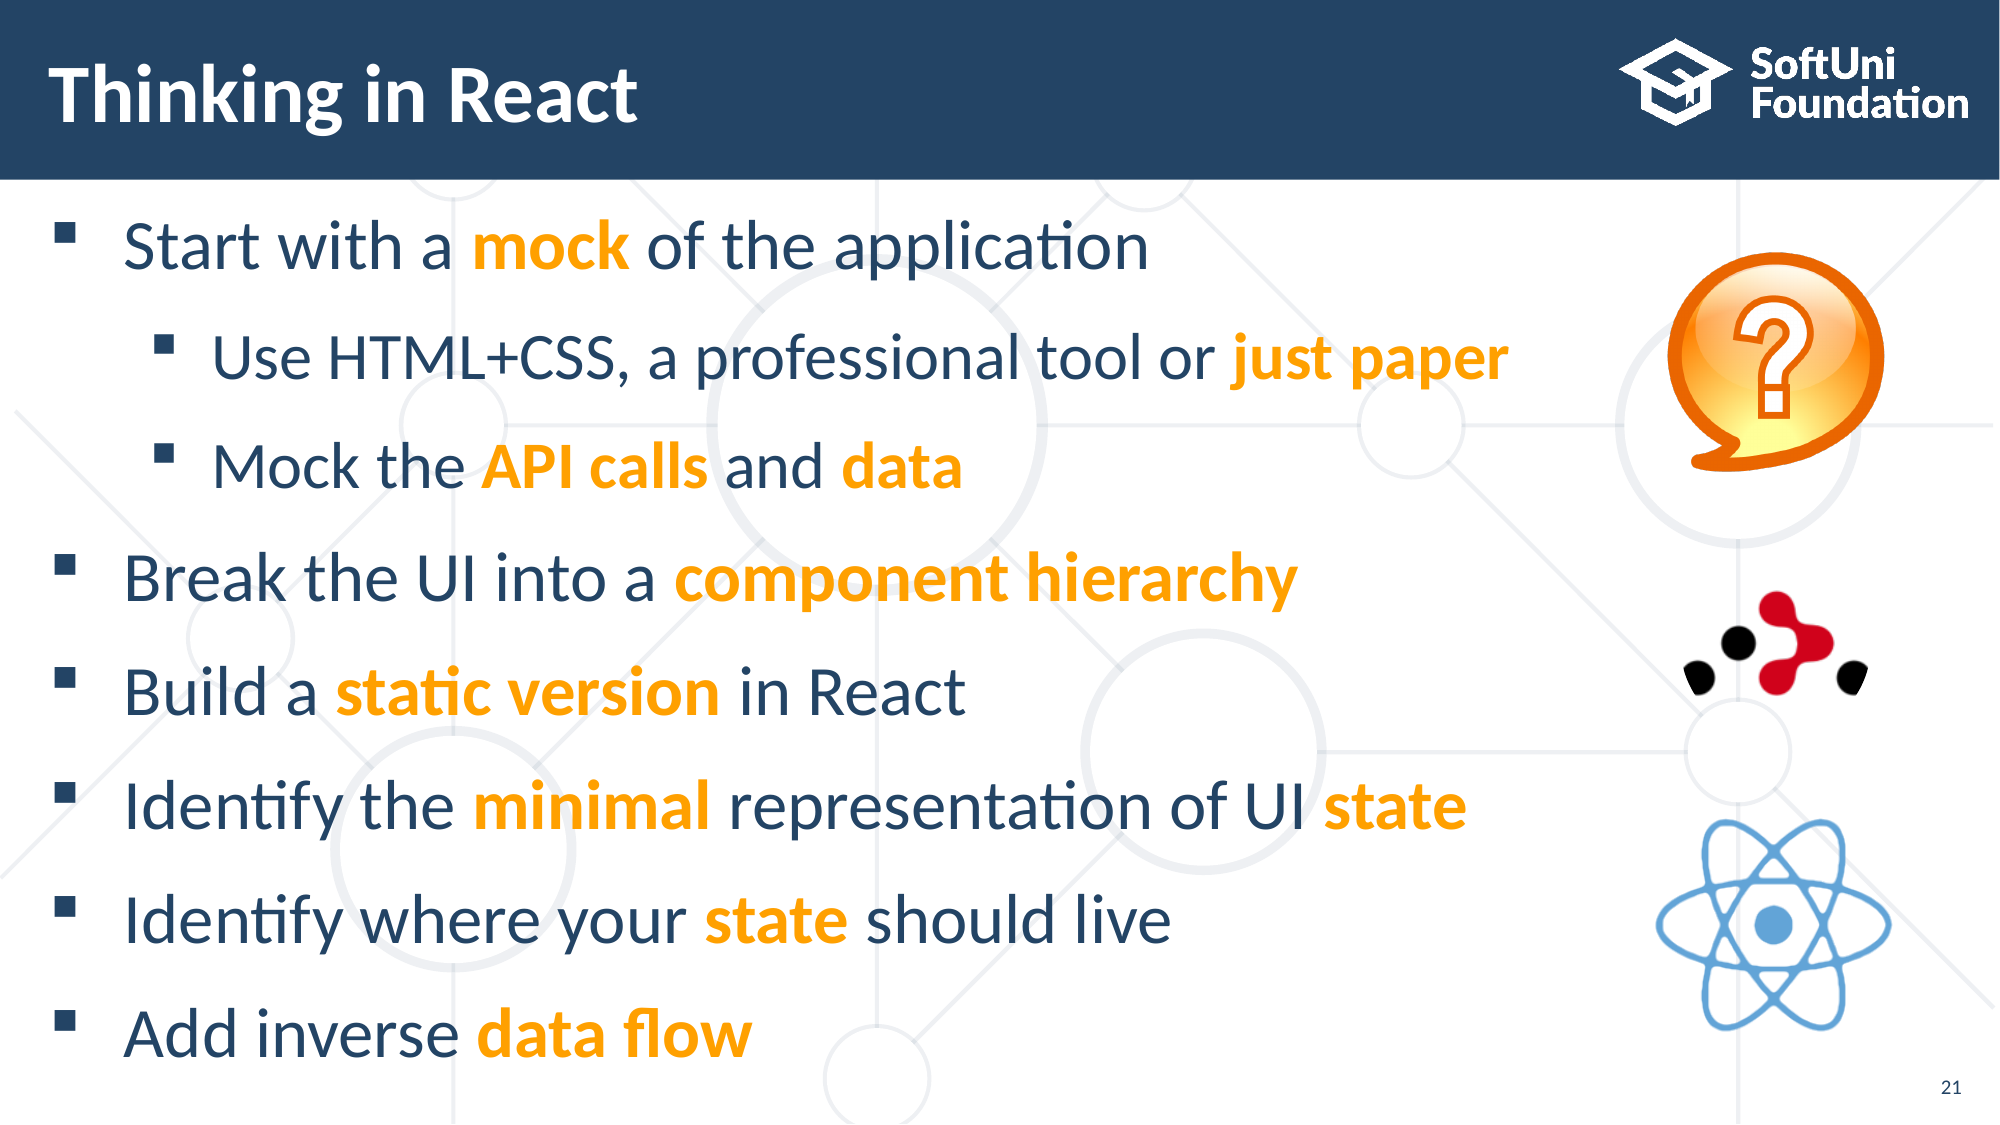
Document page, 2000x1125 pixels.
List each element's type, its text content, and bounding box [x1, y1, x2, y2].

slide_number 21 [1897, 1070, 1968, 1103]
picture [1647, 812, 1905, 1044]
picture [1663, 251, 1888, 476]
list Start with a mock of the application Use HTML+CSS, a professional tool or just paper Mock the API calls and data Break the UI into a component hierarchy Build a static version in React Identify the minimal representation of UI state Identify where your state should live Add inverse data flow [31, 188, 1625, 1103]
picture [1618, 38, 1968, 126]
title Thinking in React [31, 16, 1591, 162]
picture [1679, 547, 1872, 740]
